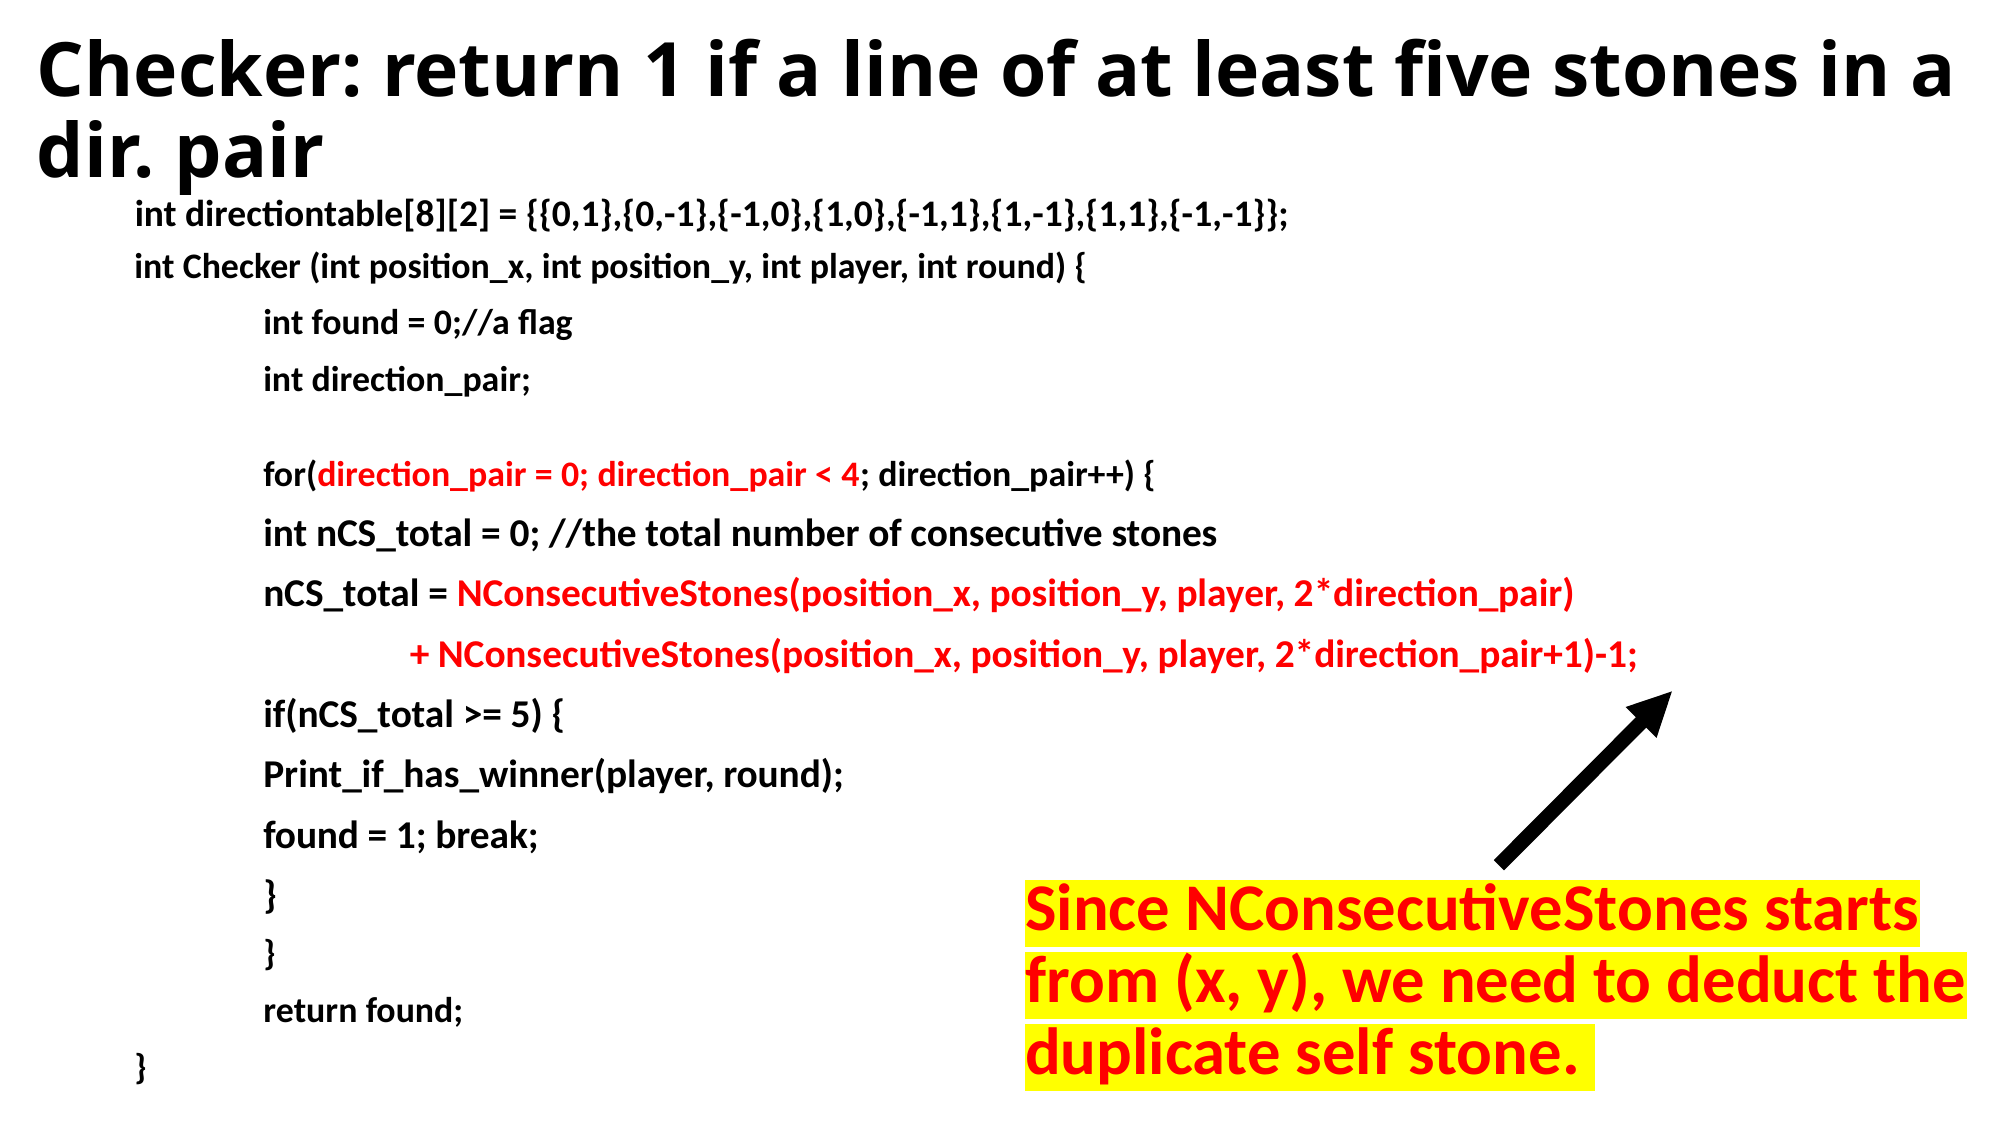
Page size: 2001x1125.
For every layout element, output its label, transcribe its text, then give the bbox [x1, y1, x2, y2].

list int Checker (int position_x, int position_y, int player, int round) { int found = 0;//a flag int direction_pair; for(direction_pair = 0; direction_pair < 4; direction_pair++) { int nCS_total = 0; //the total number of consecutive stones nCS_total = NConsecutiveStones(position_x, position_y, player, 2*direction_pair) + NConsecutiveStones(position_x, position_y, player, 2*direction_pair+1)-1; if(nCS_total >= 5) { Print_if_has_winner(player, round); found = 1; break; } } return found; } [119, 239, 1852, 1102]
text_box Since NConsecutiveStones starts from (x, y), we need to deduct the duplicate self stone. [1010, 865, 1988, 1111]
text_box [1498, 691, 1672, 866]
text_box int directiontable[8][2] = {{0,1},{0,-1},{-1,0},{1,0},{-1,1},{1,-1},{1,1},{-1,-1}}; [120, 181, 1431, 241]
title Checker: return 1 if a line of at least five stones in a dir. pair [21, 23, 1978, 202]
